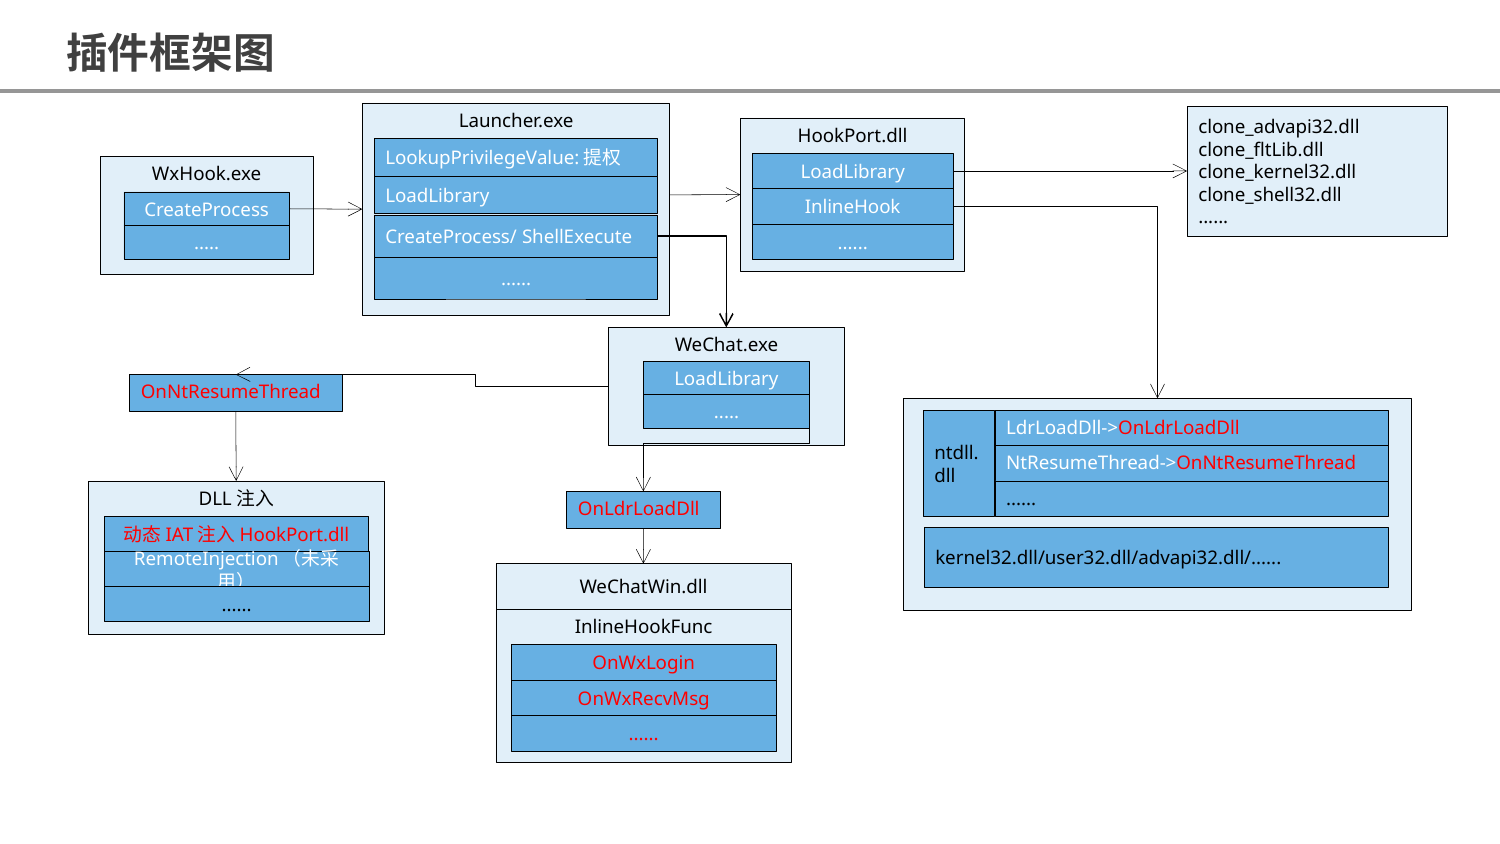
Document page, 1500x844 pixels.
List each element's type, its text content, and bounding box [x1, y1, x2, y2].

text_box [607, 327, 845, 446]
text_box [88, 480, 385, 635]
text_box clone_advapi32.dll clone_fltLib.dll clone_kernel32.dll clone_shell32.dll ...... [1185, 104, 1449, 238]
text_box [643, 377, 810, 492]
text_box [903, 397, 1412, 612]
text_box OnLdrLoadDll [564, 489, 722, 530]
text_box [235, 374, 609, 387]
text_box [100, 156, 314, 275]
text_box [952, 206, 1158, 396]
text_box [362, 102, 670, 316]
text_box OnNtResumeThread [127, 373, 344, 413]
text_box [495, 563, 792, 764]
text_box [657, 235, 727, 328]
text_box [739, 117, 965, 272]
text_box 插件框架图 [51, 9, 443, 85]
